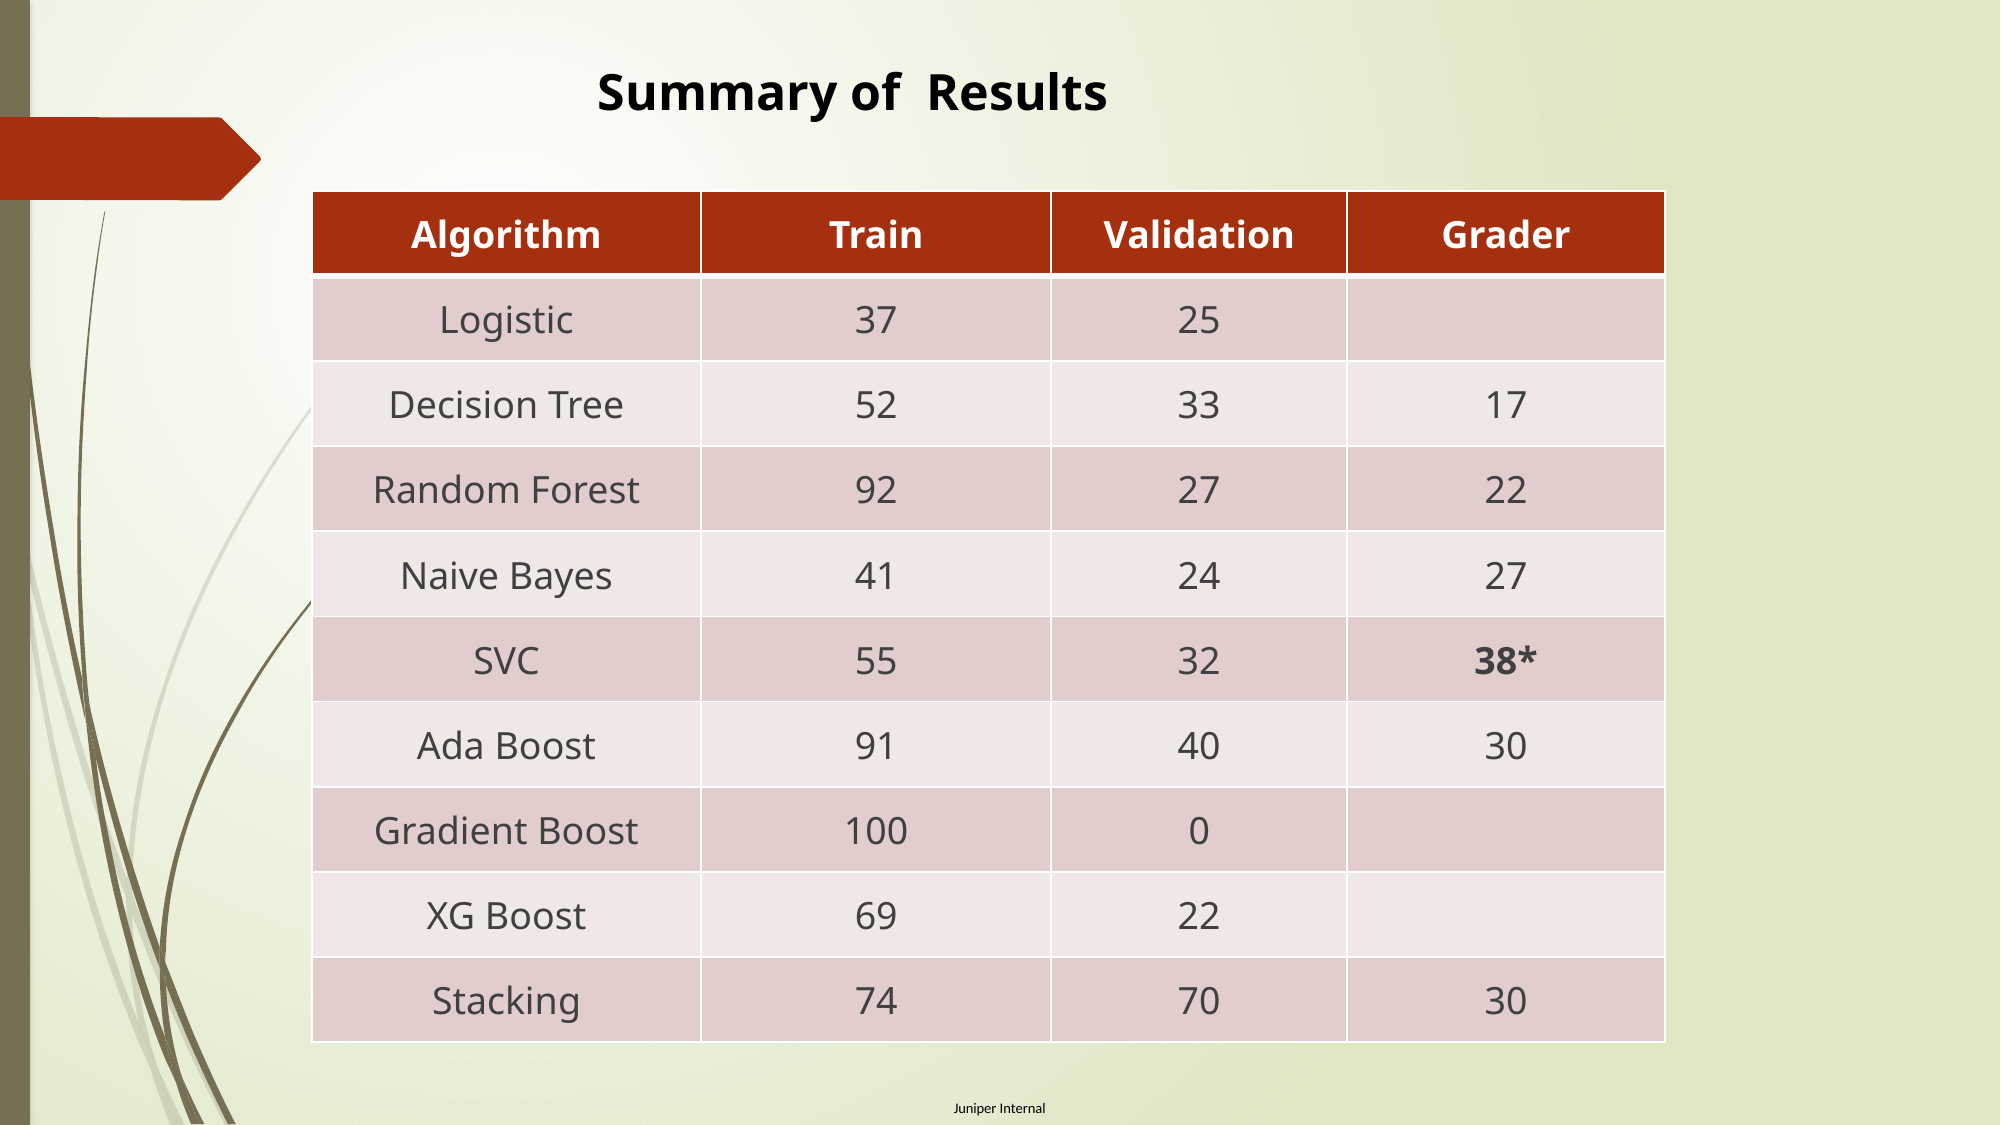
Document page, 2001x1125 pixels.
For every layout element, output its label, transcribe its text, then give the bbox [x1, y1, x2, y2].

table_header Algorithm [313, 192, 700, 273]
table_cell 92 [702, 447, 1050, 530]
table_cell Logistic [313, 279, 700, 360]
table_cell 40 [1052, 702, 1346, 786]
text_box Summary of Results [399, 52, 1308, 128]
table_cell [1348, 788, 1664, 871]
table_cell SVC [313, 617, 700, 701]
table_cell 91 [702, 702, 1050, 786]
table_cell 55 [702, 617, 1050, 701]
table_cell Decision Tree [313, 362, 700, 445]
table_cell 69 [702, 873, 1050, 956]
table_cell 30 [1348, 702, 1664, 786]
table_cell 24 [1052, 532, 1346, 616]
table_cell Naive Bayes [313, 532, 700, 616]
table_cell 0 [1052, 788, 1346, 871]
table_cell 22 [1348, 447, 1664, 530]
table_cell 41 [702, 532, 1050, 616]
table_cell Stacking [313, 958, 700, 1041]
table_cell 27 [1052, 447, 1346, 530]
table_cell 22 [1052, 873, 1346, 956]
table_cell 70 [1052, 958, 1346, 1041]
table_cell 37 [702, 279, 1050, 360]
table_cell Ada Boost [313, 702, 700, 786]
table_cell 33 [1052, 362, 1346, 445]
table_cell 100 [702, 788, 1050, 871]
table_cell [1348, 279, 1664, 360]
table_cell 52 [702, 362, 1050, 445]
table_header Grader [1348, 192, 1664, 273]
table_cell 30 [1348, 958, 1664, 1041]
table_cell 74 [702, 958, 1050, 1041]
table_header Train [702, 192, 1050, 273]
table_cell [1348, 873, 1664, 956]
table_cell 32 [1052, 617, 1346, 701]
table_cell XG Boost [313, 873, 700, 956]
table_cell 17 [1348, 362, 1664, 445]
table_cell Random Forest [313, 447, 700, 530]
table_cell 25 [1052, 279, 1346, 360]
table_cell 38* [1348, 617, 1664, 701]
table_cell Gradient Boost [313, 788, 700, 871]
table_cell 27 [1348, 532, 1664, 616]
table_header Validation [1052, 192, 1346, 273]
